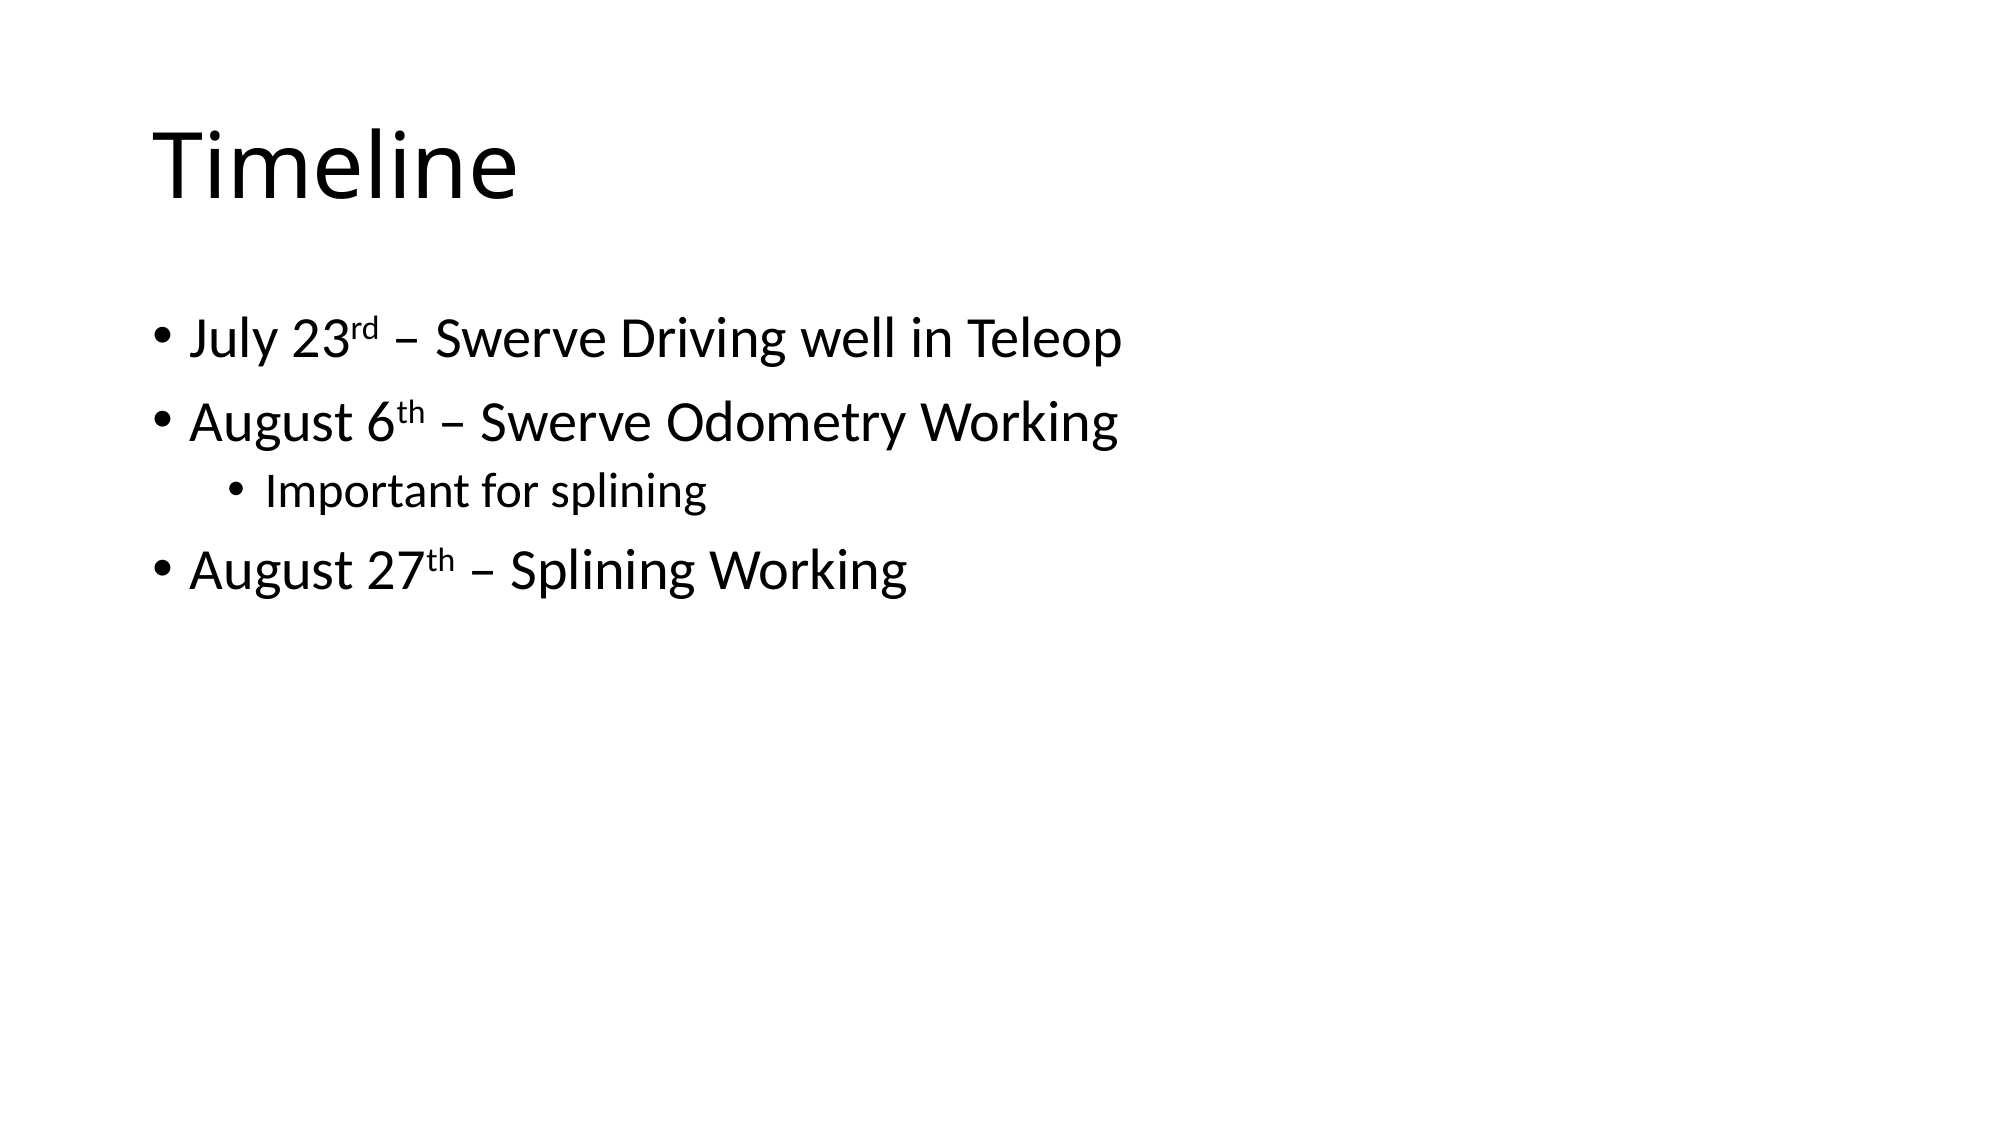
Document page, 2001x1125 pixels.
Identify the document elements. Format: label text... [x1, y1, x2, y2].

list July 23rd – Swerve Driving well in Teleop August 6th – Swerve Odometry Working Important for splining August 27th – Splining Working [137, 299, 1863, 1014]
title Timeline [137, 59, 1863, 278]
